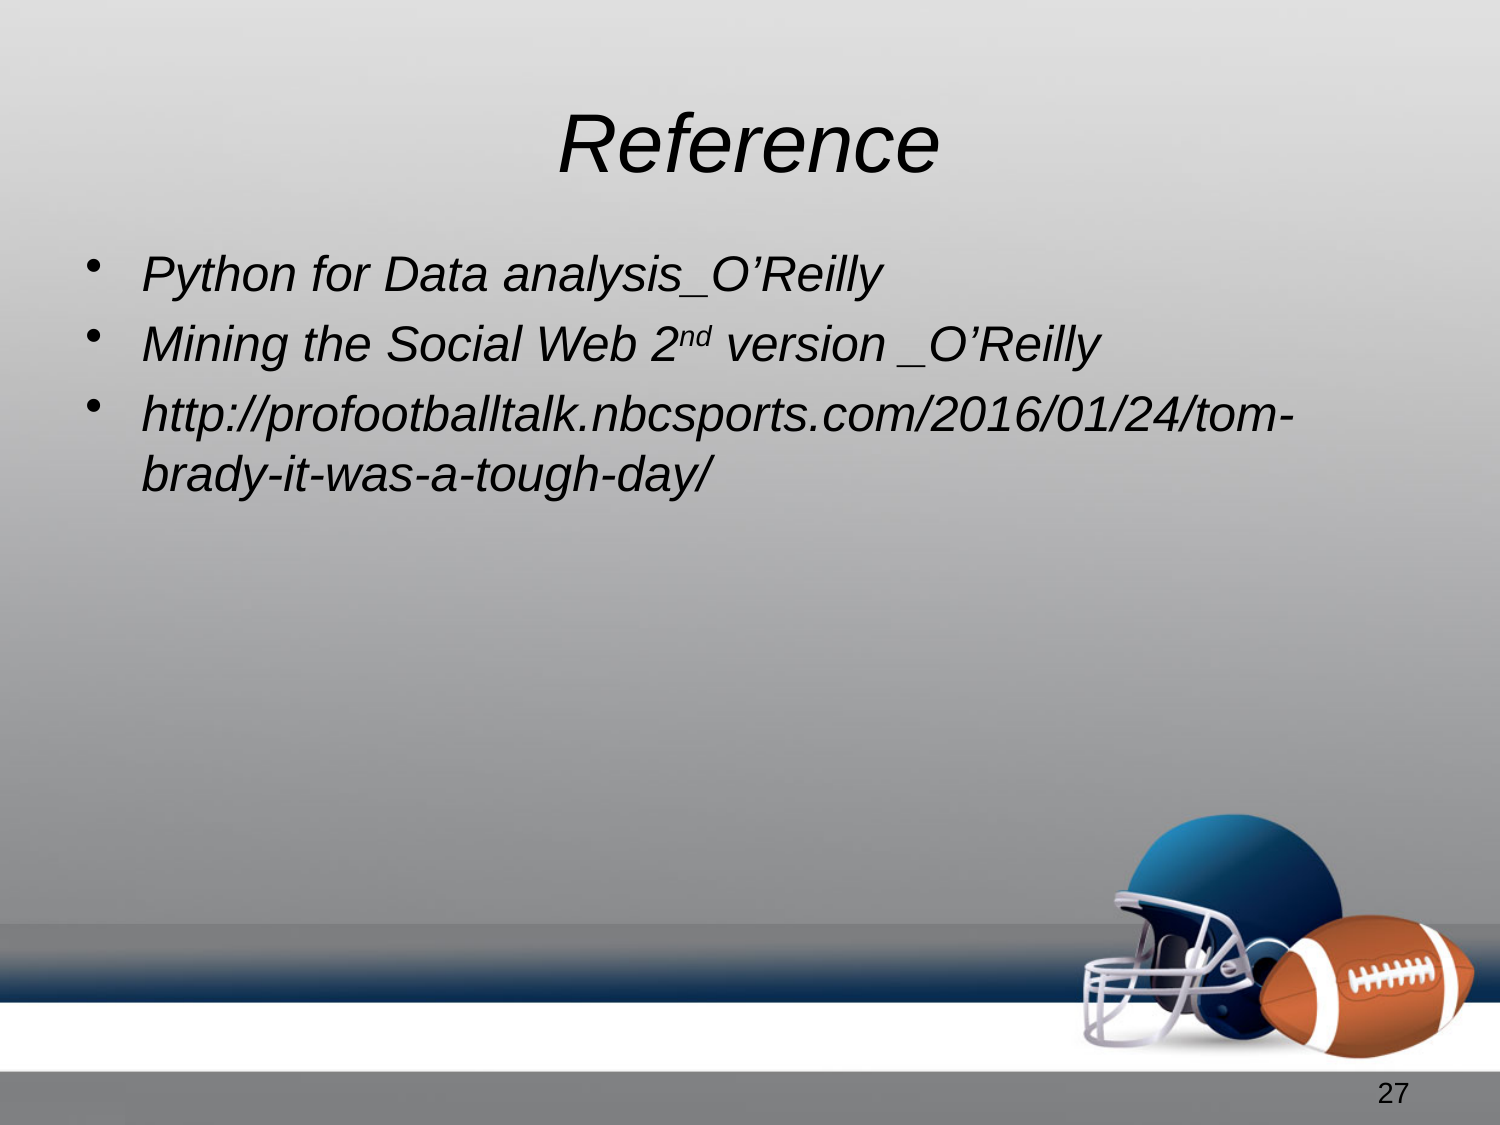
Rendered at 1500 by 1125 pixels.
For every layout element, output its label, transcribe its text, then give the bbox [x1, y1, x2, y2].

slide_number 27 [1074, 1066, 1425, 1103]
list Python for Data analysis_O’Reilly Mining the Social Web 2nd version _O’Reilly http://profootballtalk.nbcsports.com/2016/01/24/tom-brady-it-was-a-tough-day/ [70, 234, 1421, 978]
picture [0, 0, 1500, 1125]
title Reference [74, 44, 1426, 233]
